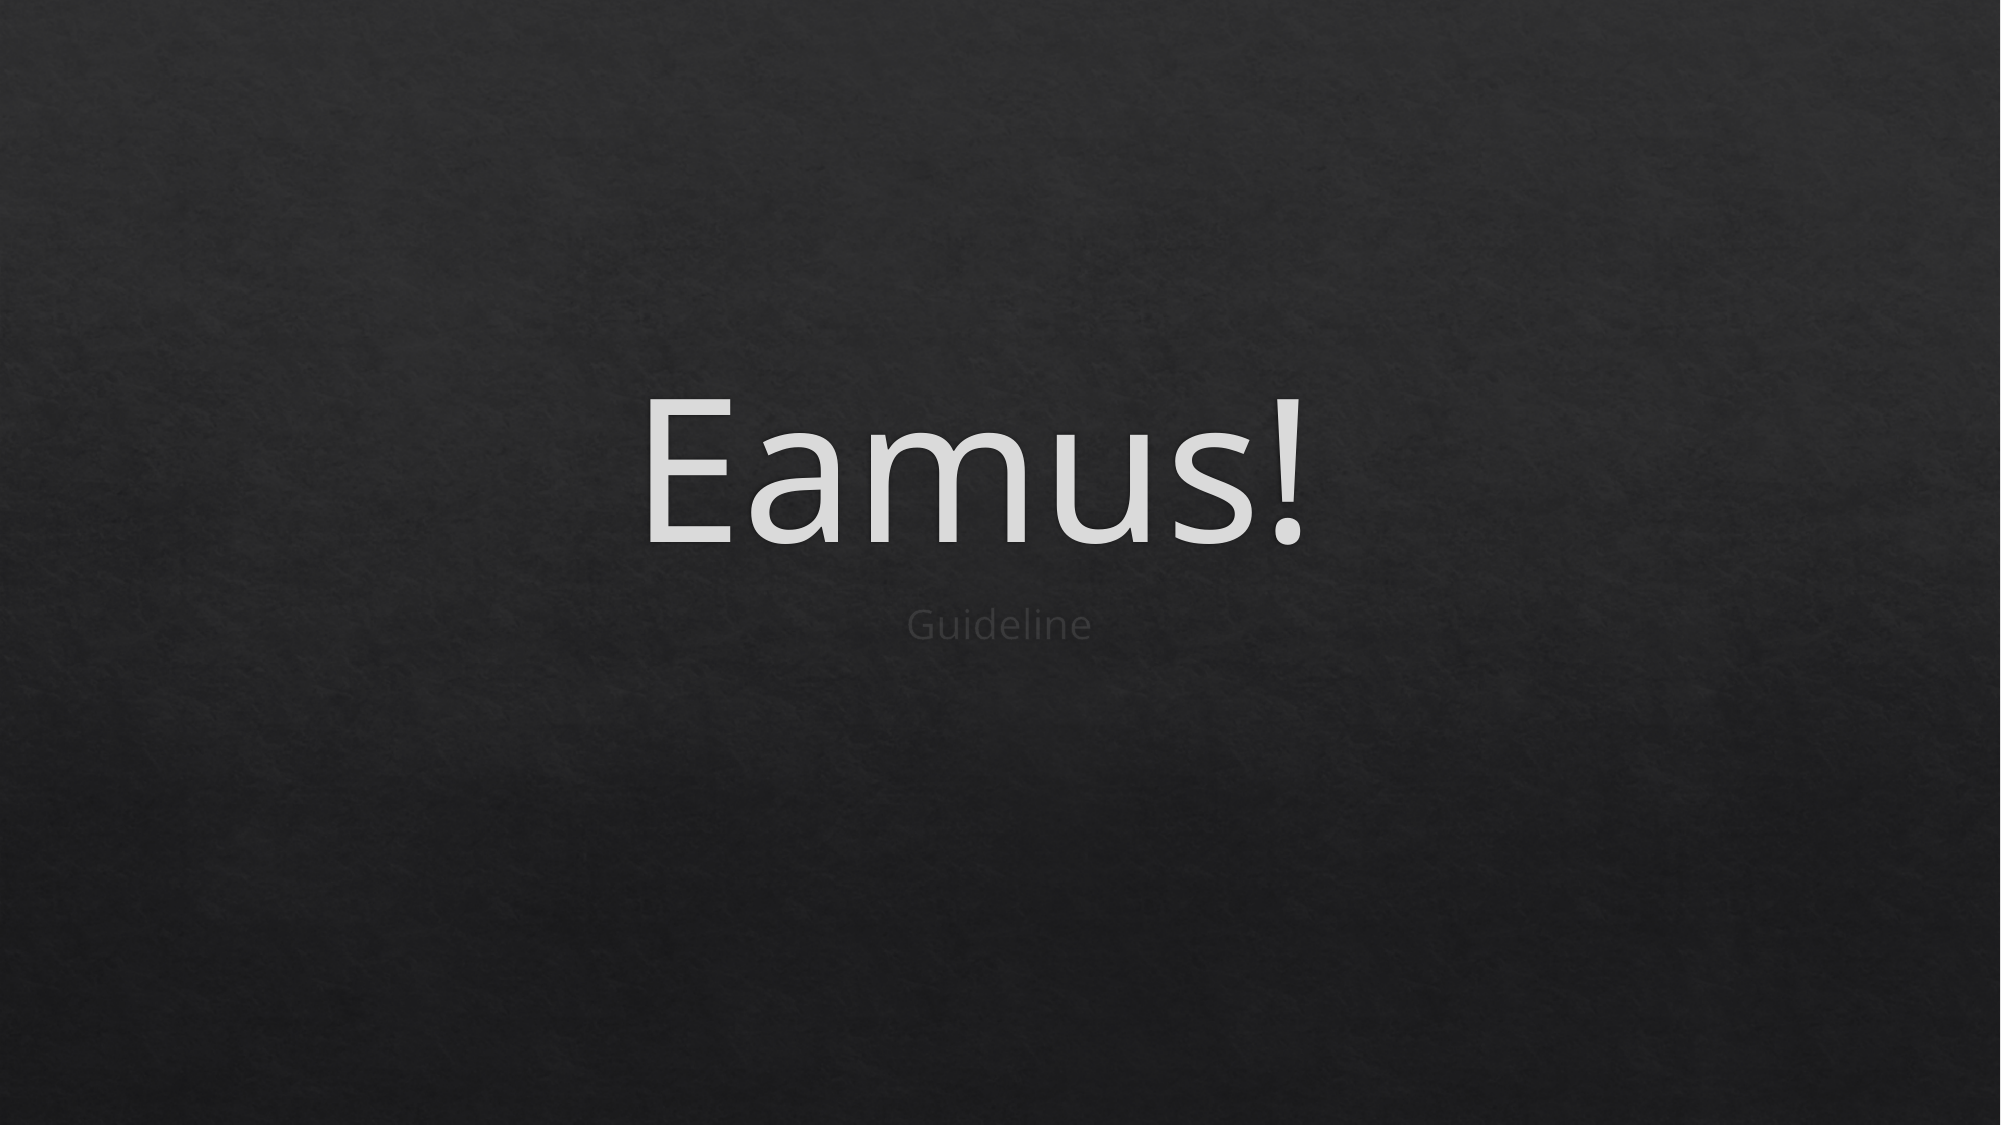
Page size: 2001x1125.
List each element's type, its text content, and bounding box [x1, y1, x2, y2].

subtitle Guideline [224, 590, 1774, 763]
title Eamus! [224, 290, 1774, 587]
